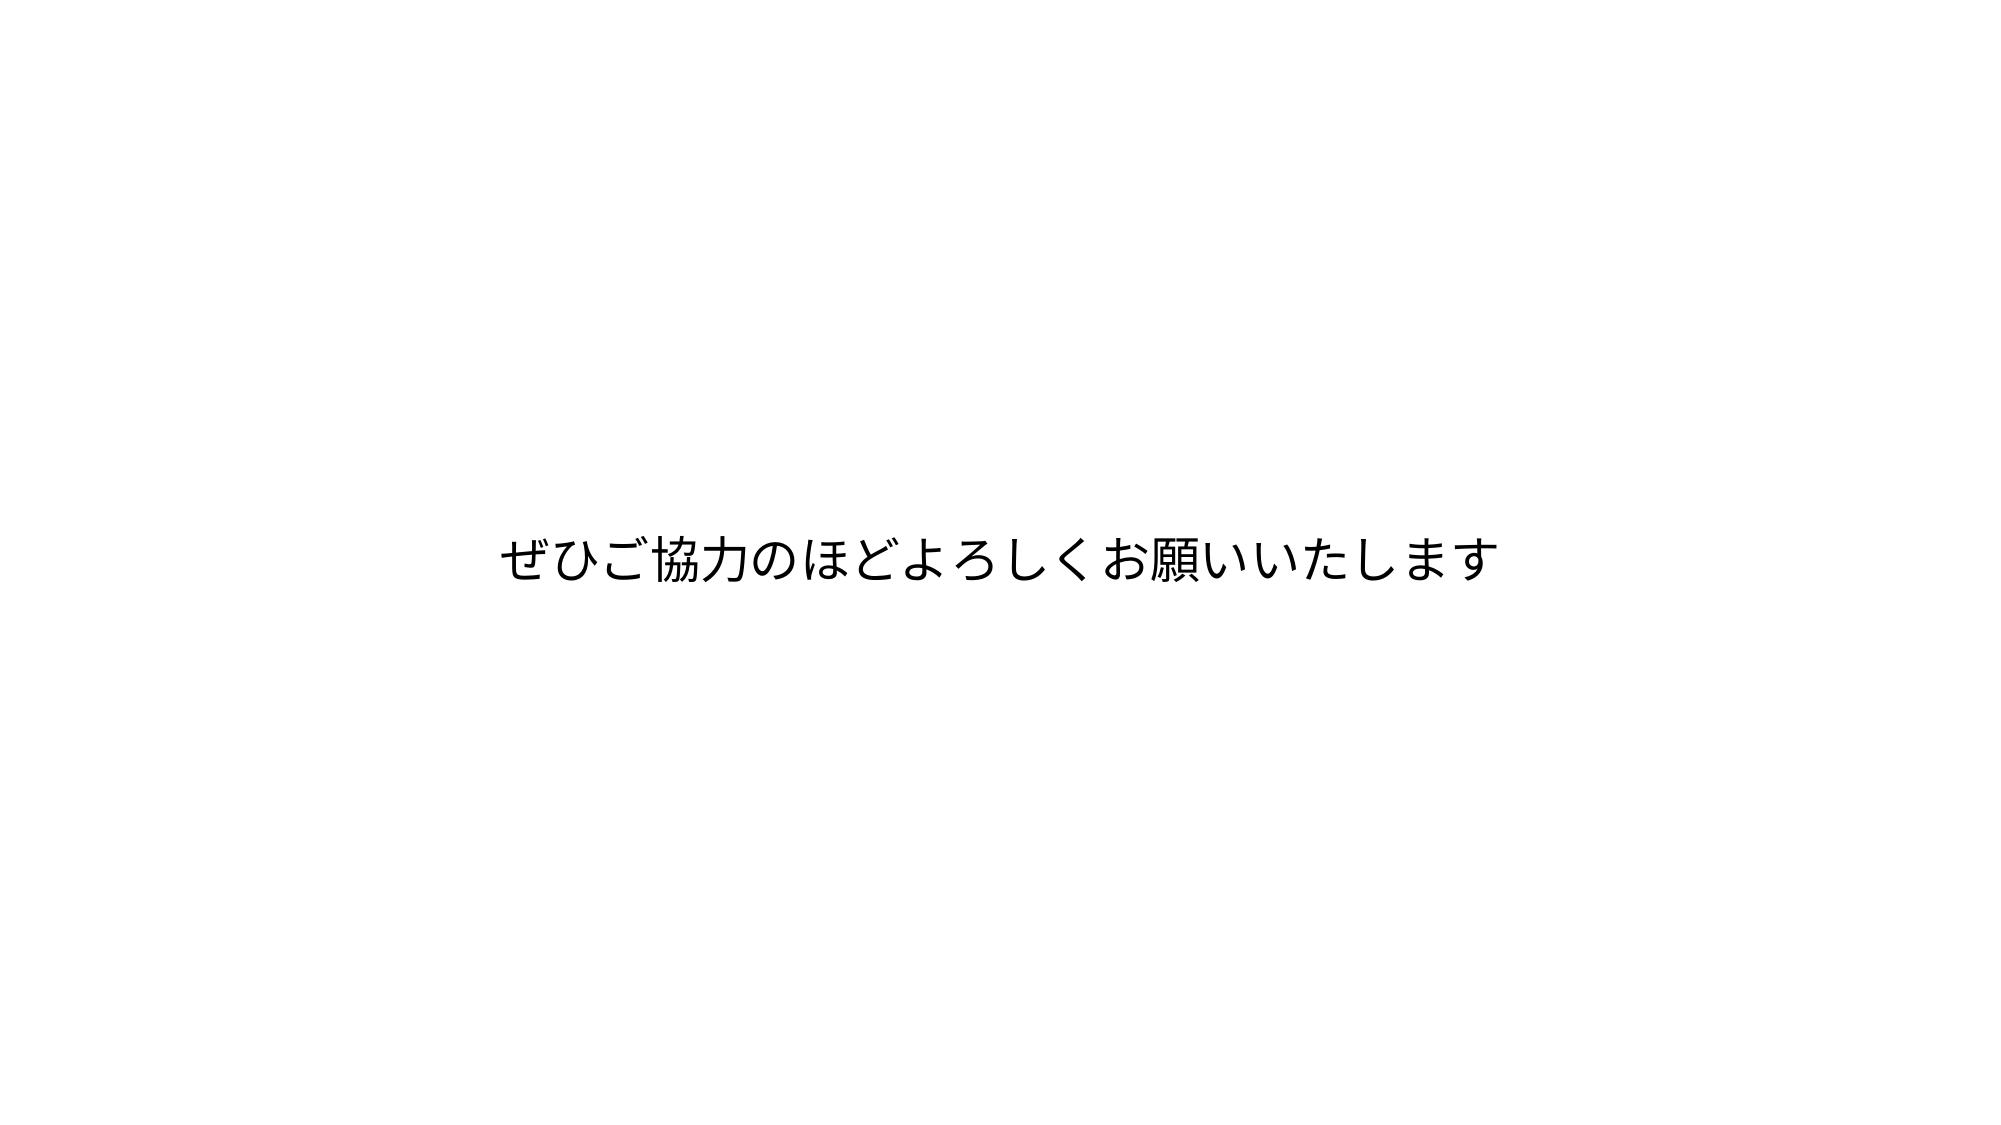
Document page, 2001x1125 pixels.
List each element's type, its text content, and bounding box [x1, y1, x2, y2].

title ぜひご協力のほどよろしくお願いいたします [249, 366, 1750, 759]
